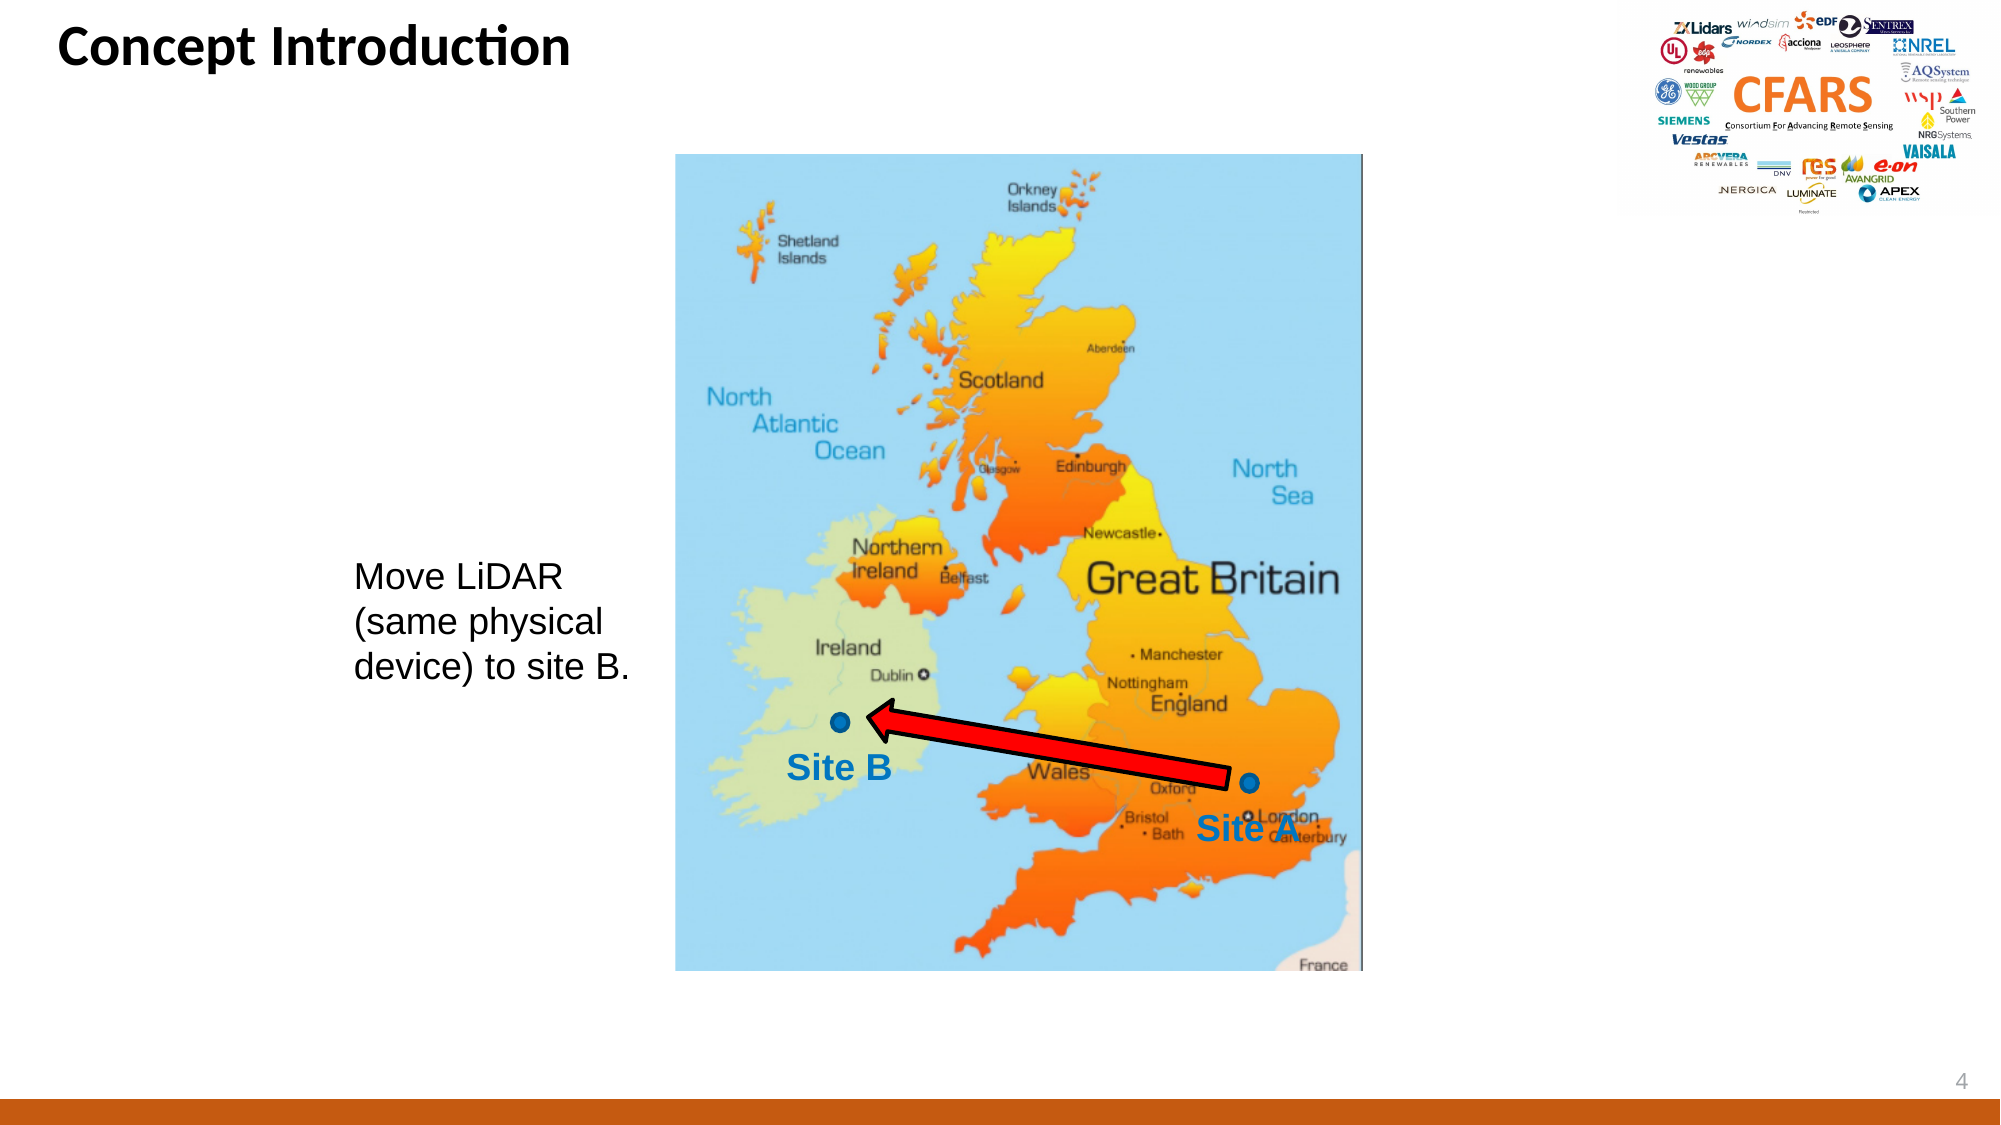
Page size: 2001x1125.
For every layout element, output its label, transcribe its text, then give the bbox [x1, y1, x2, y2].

picture [1617, 0, 2000, 216]
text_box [339, 154, 1363, 971]
slide_number 4 [1899, 1052, 1984, 1097]
title Concept Introduction [0, 17, 1702, 77]
text_box [0, 1097, 2000, 1125]
